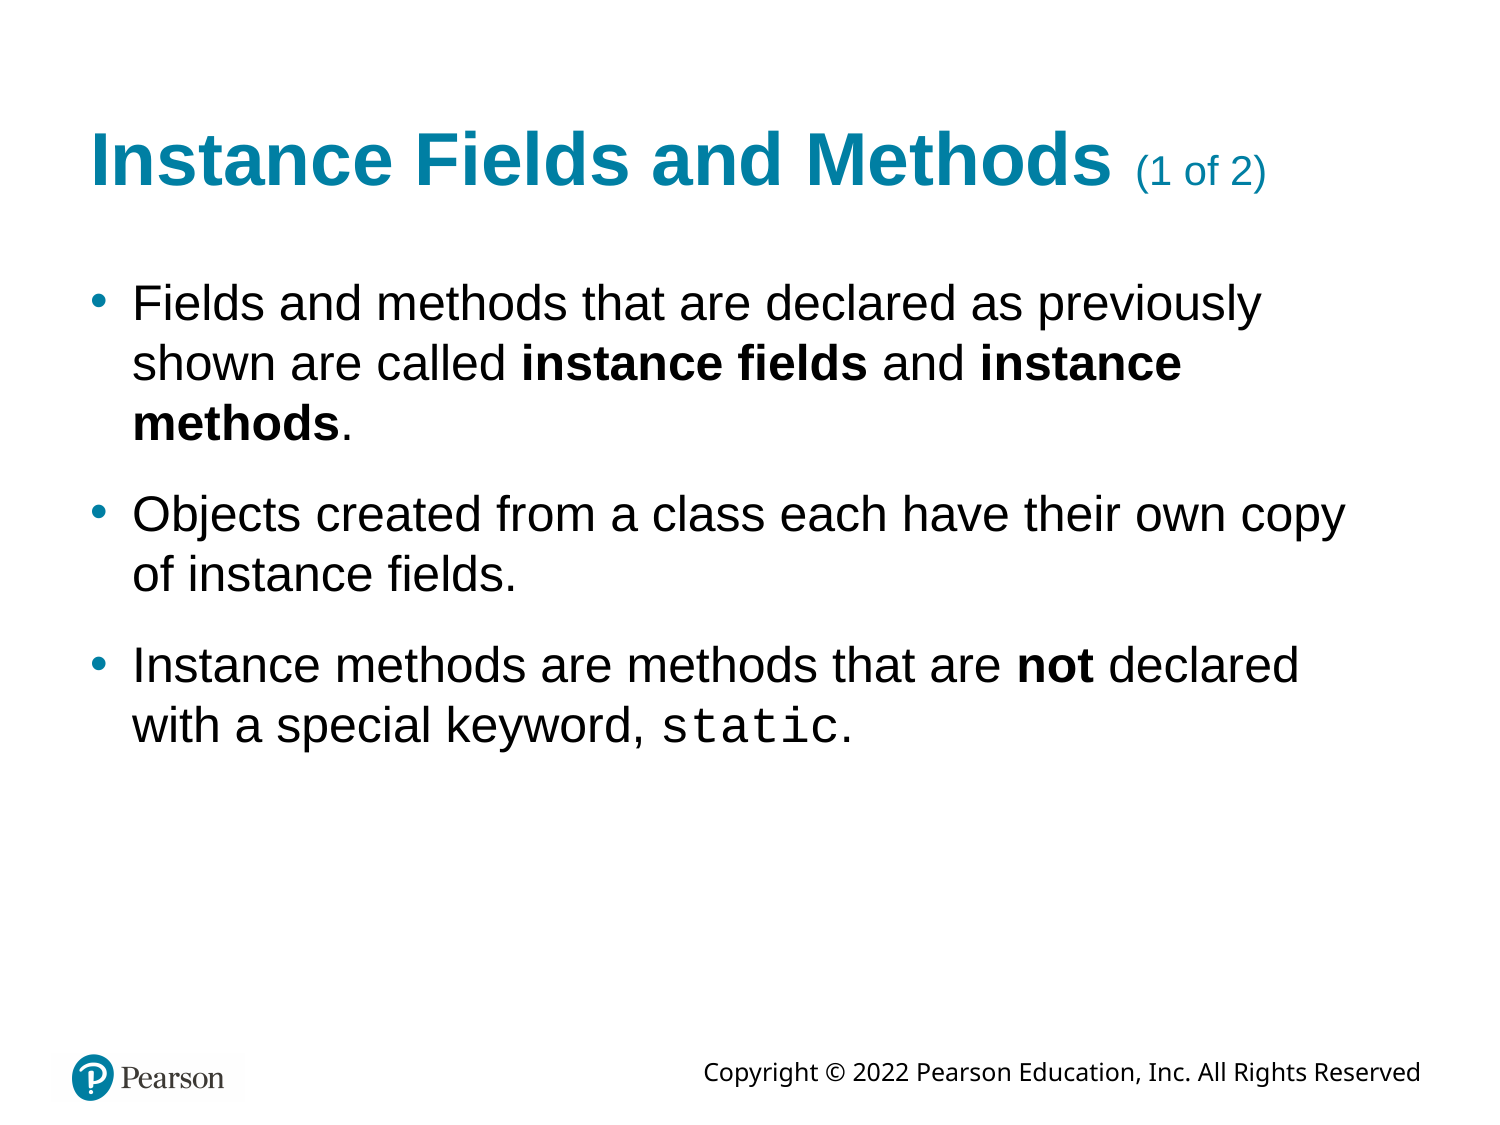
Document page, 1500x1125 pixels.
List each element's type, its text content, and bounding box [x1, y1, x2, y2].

picture [51, 1053, 245, 1102]
list Fields and methods that are declared as previously shown are called instance fields and instance methods. Objects created from a class each have their own copy of instance fields. Instance methods are methods that are not declared with a special keyword, static. [75, 255, 1389, 844]
title Instance Fields and Methods (1 of 2) [75, 35, 1425, 216]
